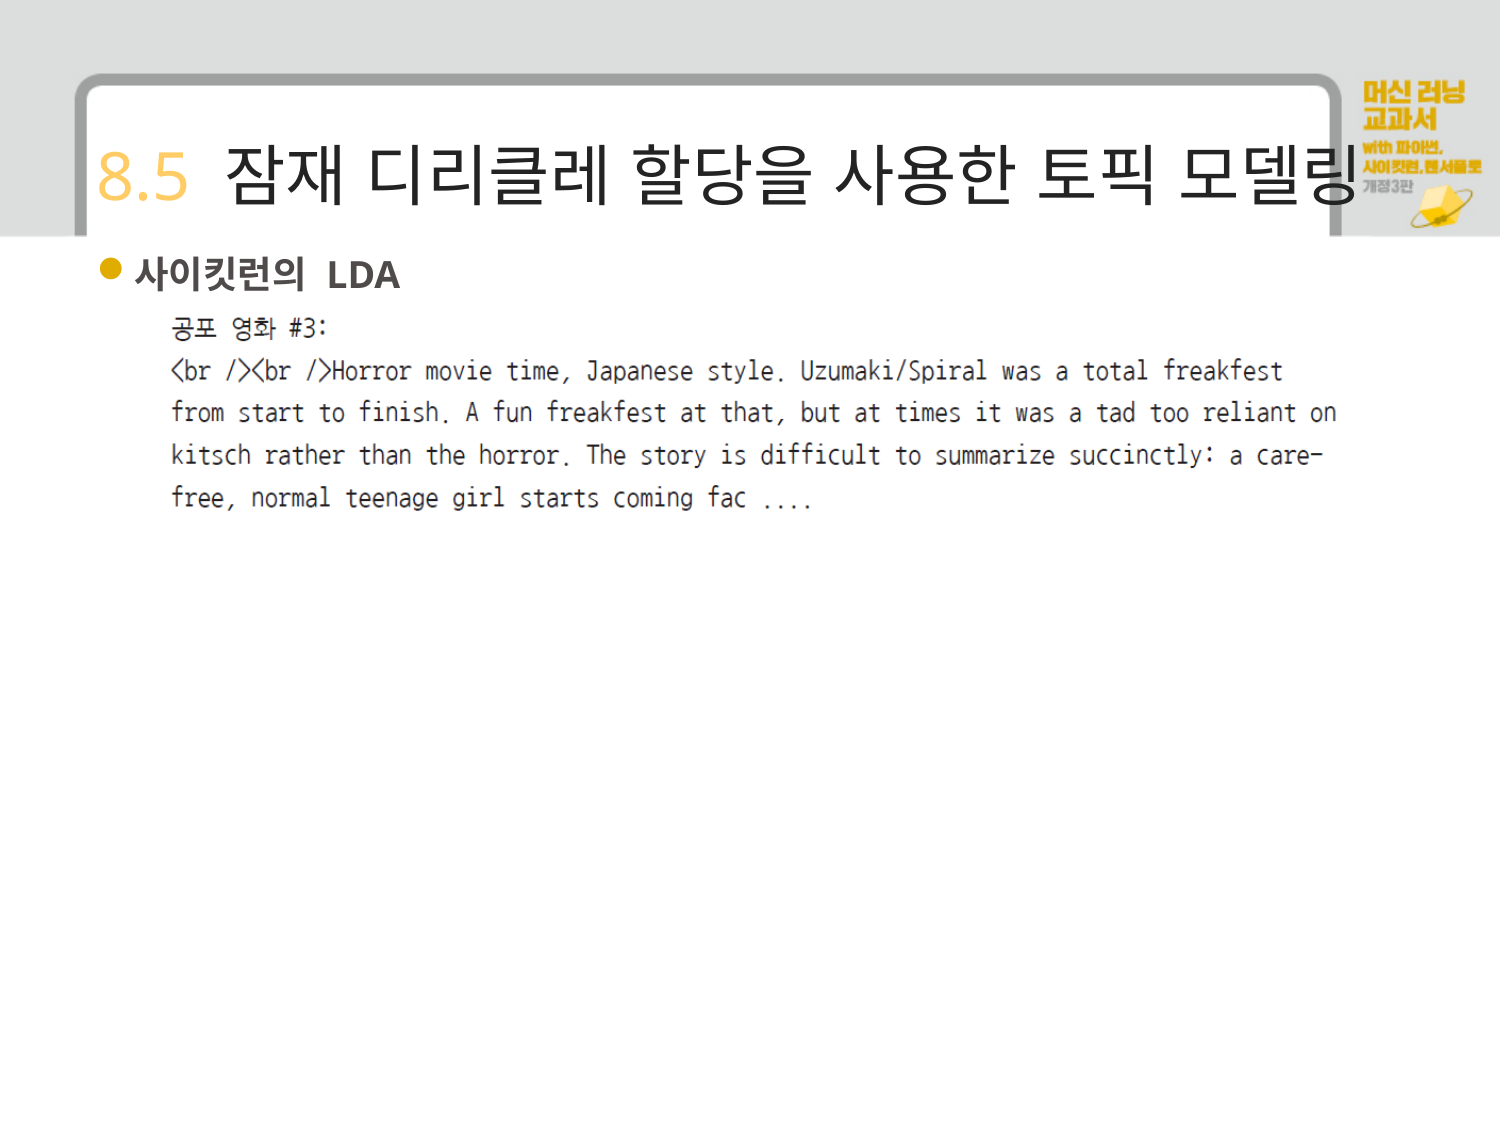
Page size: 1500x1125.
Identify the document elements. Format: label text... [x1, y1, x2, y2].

list 사이킷런의 LDA [81, 239, 1412, 1054]
title 8.5 잠재 디리클레 할당을 사용한 토픽 모델링 [81, 90, 1412, 222]
picture [0, 0, 1500, 1125]
